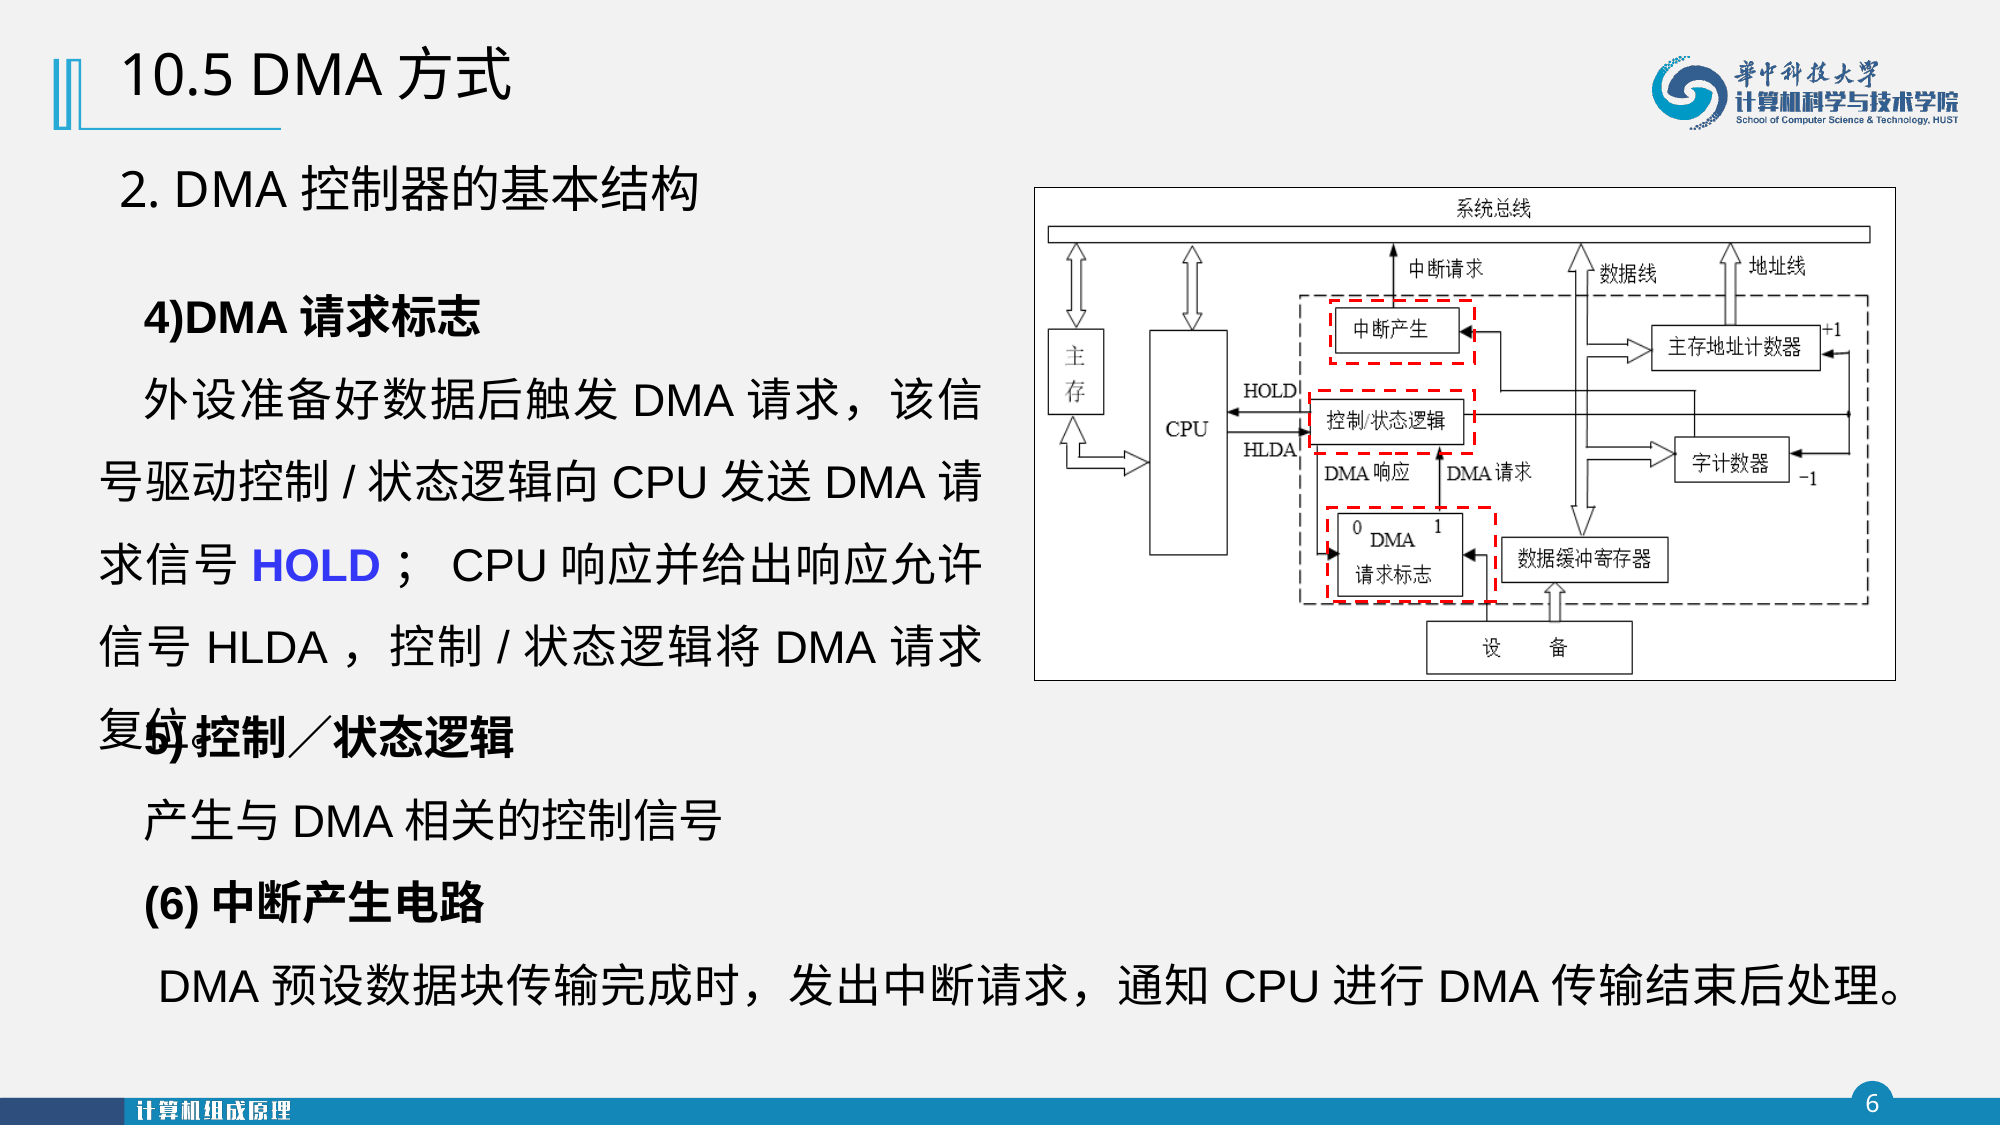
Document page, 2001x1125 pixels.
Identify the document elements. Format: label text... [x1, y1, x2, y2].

picture [1652, 56, 1678, 81]
text_box 4)DMA请求标志 外设准备好数据后触发DMA请求，该信号驱动控制/状态逻辑向CPU发送DMA请求信号HOLD；CPU响应并给出响应允许信号HLDA，控制/状态逻辑将DMA请求复位。 [84, 253, 999, 674]
text_box 10.5 DMA方式 [104, 25, 779, 127]
text_box 5)控制／状态逻辑 产生与DMA相关的控制信号 (6)中断产生电路 DMA预设数据块传输完成时，发出中断请求，通知CPU进行DMA传输结束后处理。 [83, 674, 1896, 1019]
text_box 2. DMA控制器的基本结构 [104, 150, 790, 226]
picture [1652, 56, 1958, 130]
picture [1034, 187, 1896, 681]
